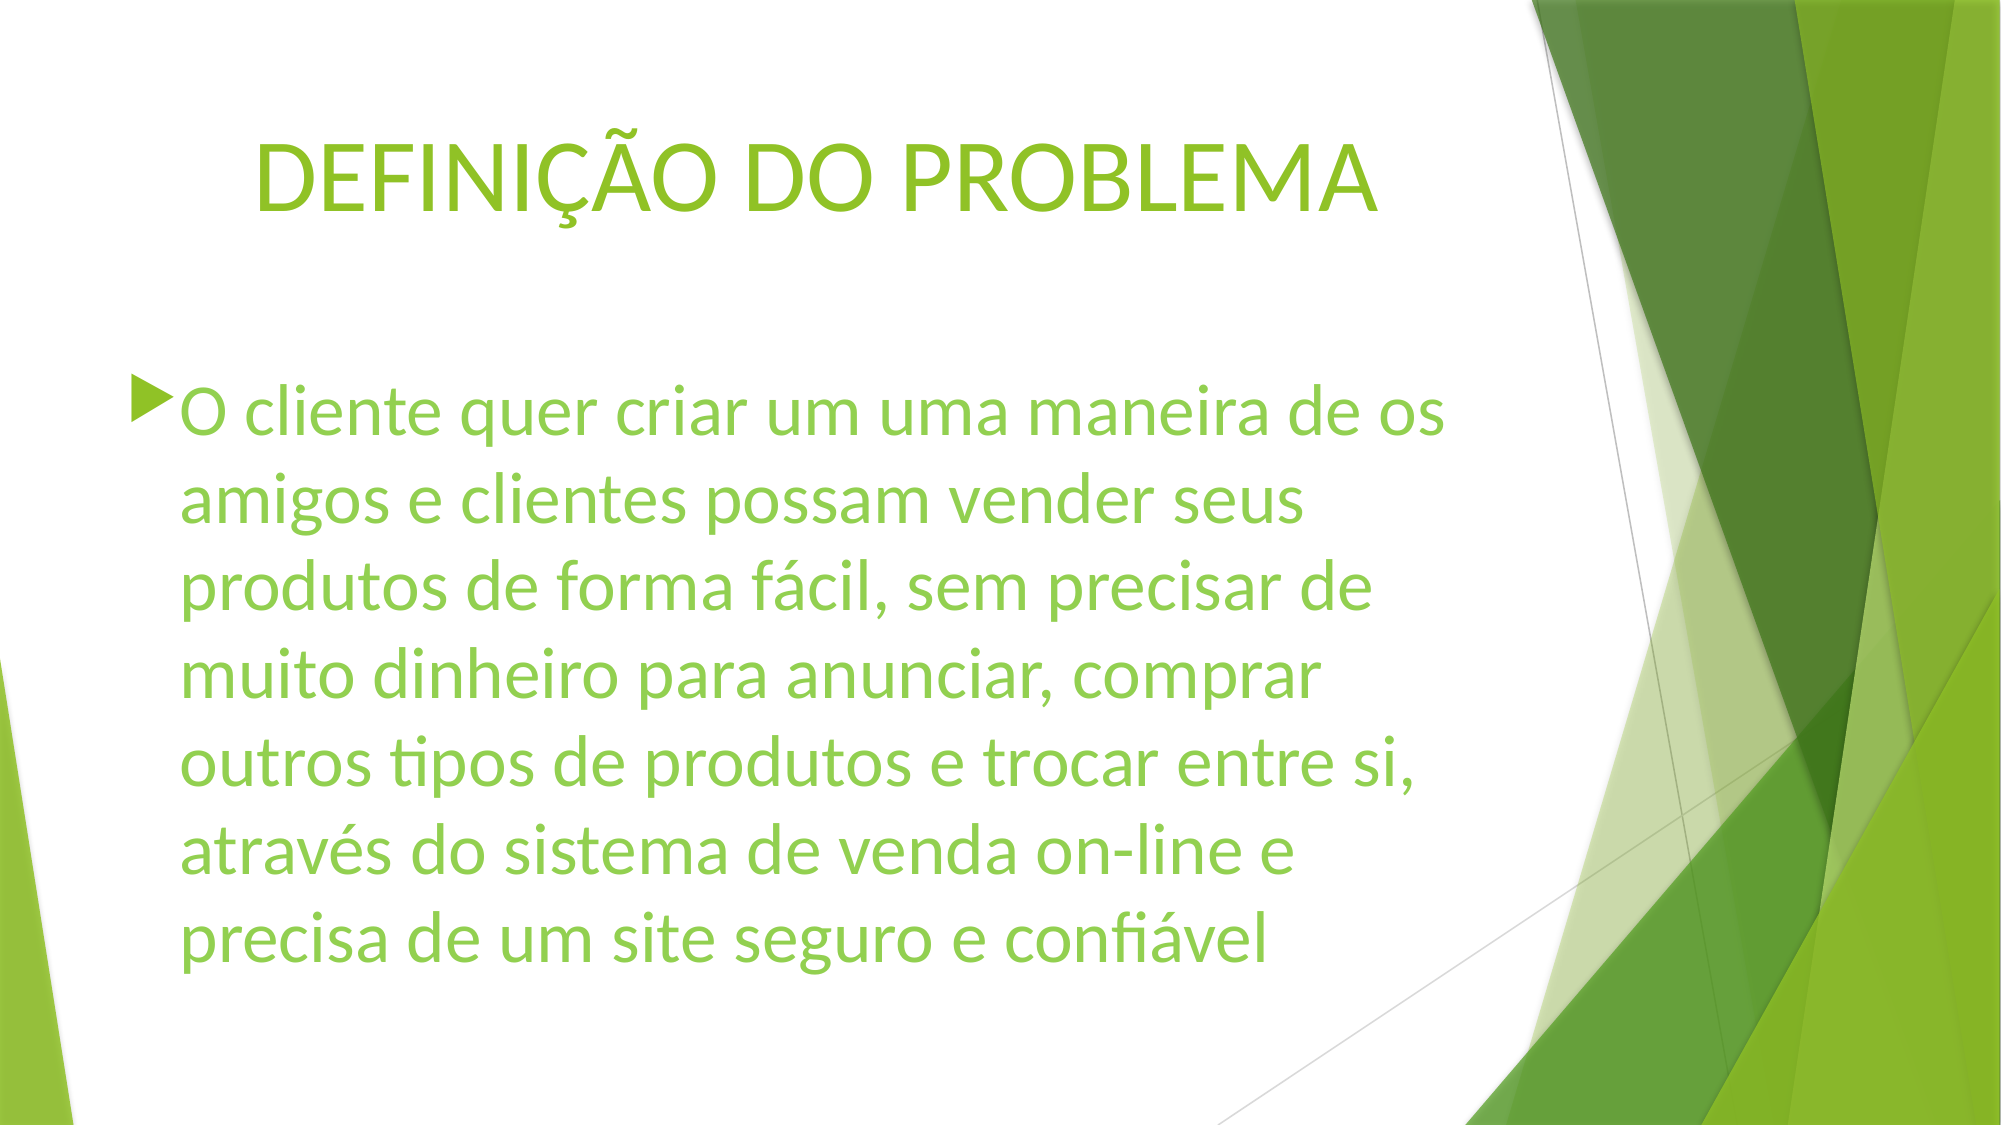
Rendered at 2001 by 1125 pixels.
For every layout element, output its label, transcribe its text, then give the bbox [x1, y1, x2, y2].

title DEFINIÇÃO DO PROBLEMA [111, 99, 1522, 242]
list O cliente quer criar um uma maneira de os amigos e clientes possam vender seus produtos de forma fácil, sem precisar de muito dinheiro para anunciar, comprar outros tipos de produtos e trocar entre si, através do sistema de venda on-line e precisa de um site seguro e confiável [111, 354, 1522, 992]
